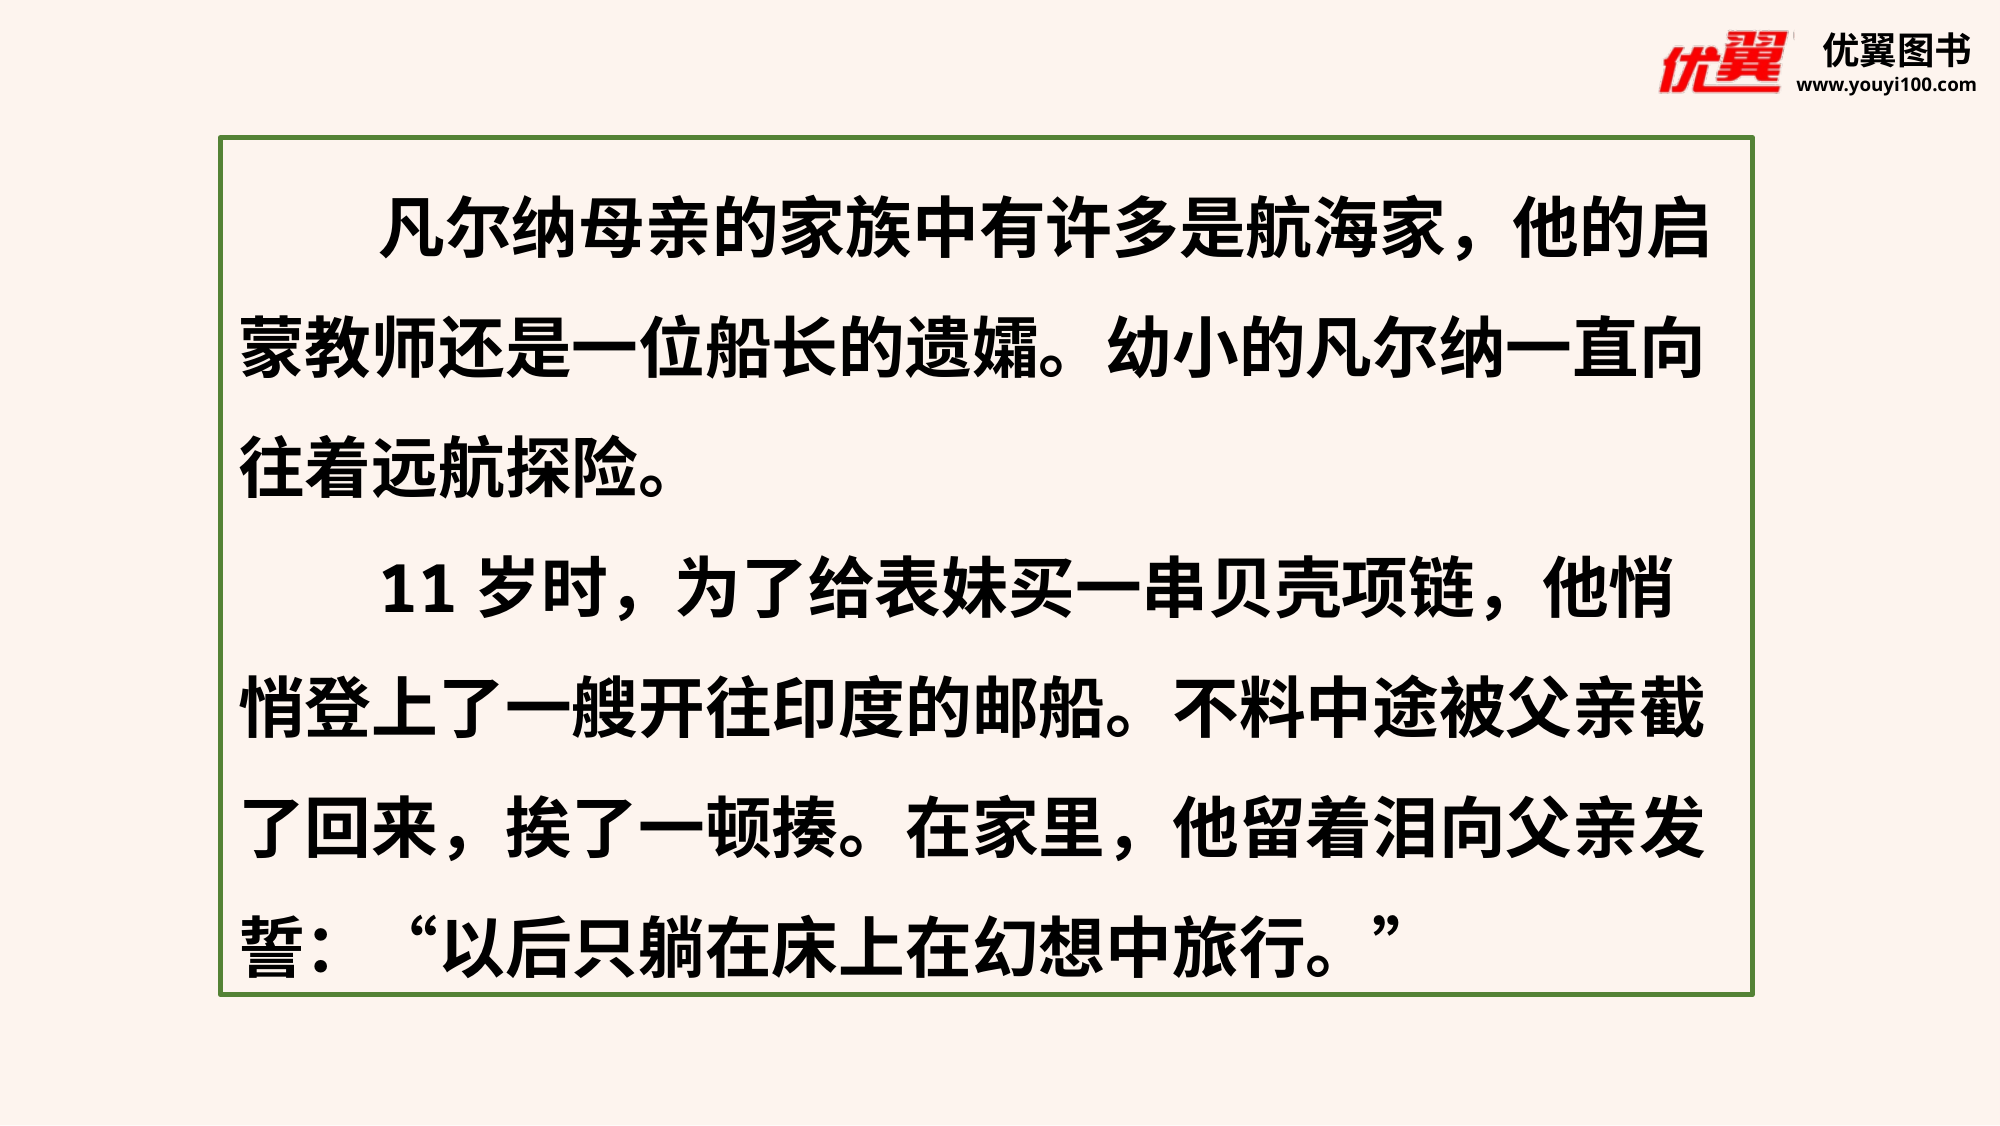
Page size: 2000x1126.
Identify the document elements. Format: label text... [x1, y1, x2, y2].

picture [1657, 27, 1795, 95]
text_box 凡尔纳母亲的家族中有许多是航海家，他的启蒙教师还是一位船长的遗孀。幼小的凡尔纳一直向往着远航探险。 11岁时，为了给表妹买一串贝壳项链，他悄悄登上了一艘开往印度的邮船。不料中途被父亲截了回来，挨了一顿揍。在家里，他留着泪向父亲发誓：“以后只躺在床上在幻想中旅行。” [220, 137, 1753, 995]
